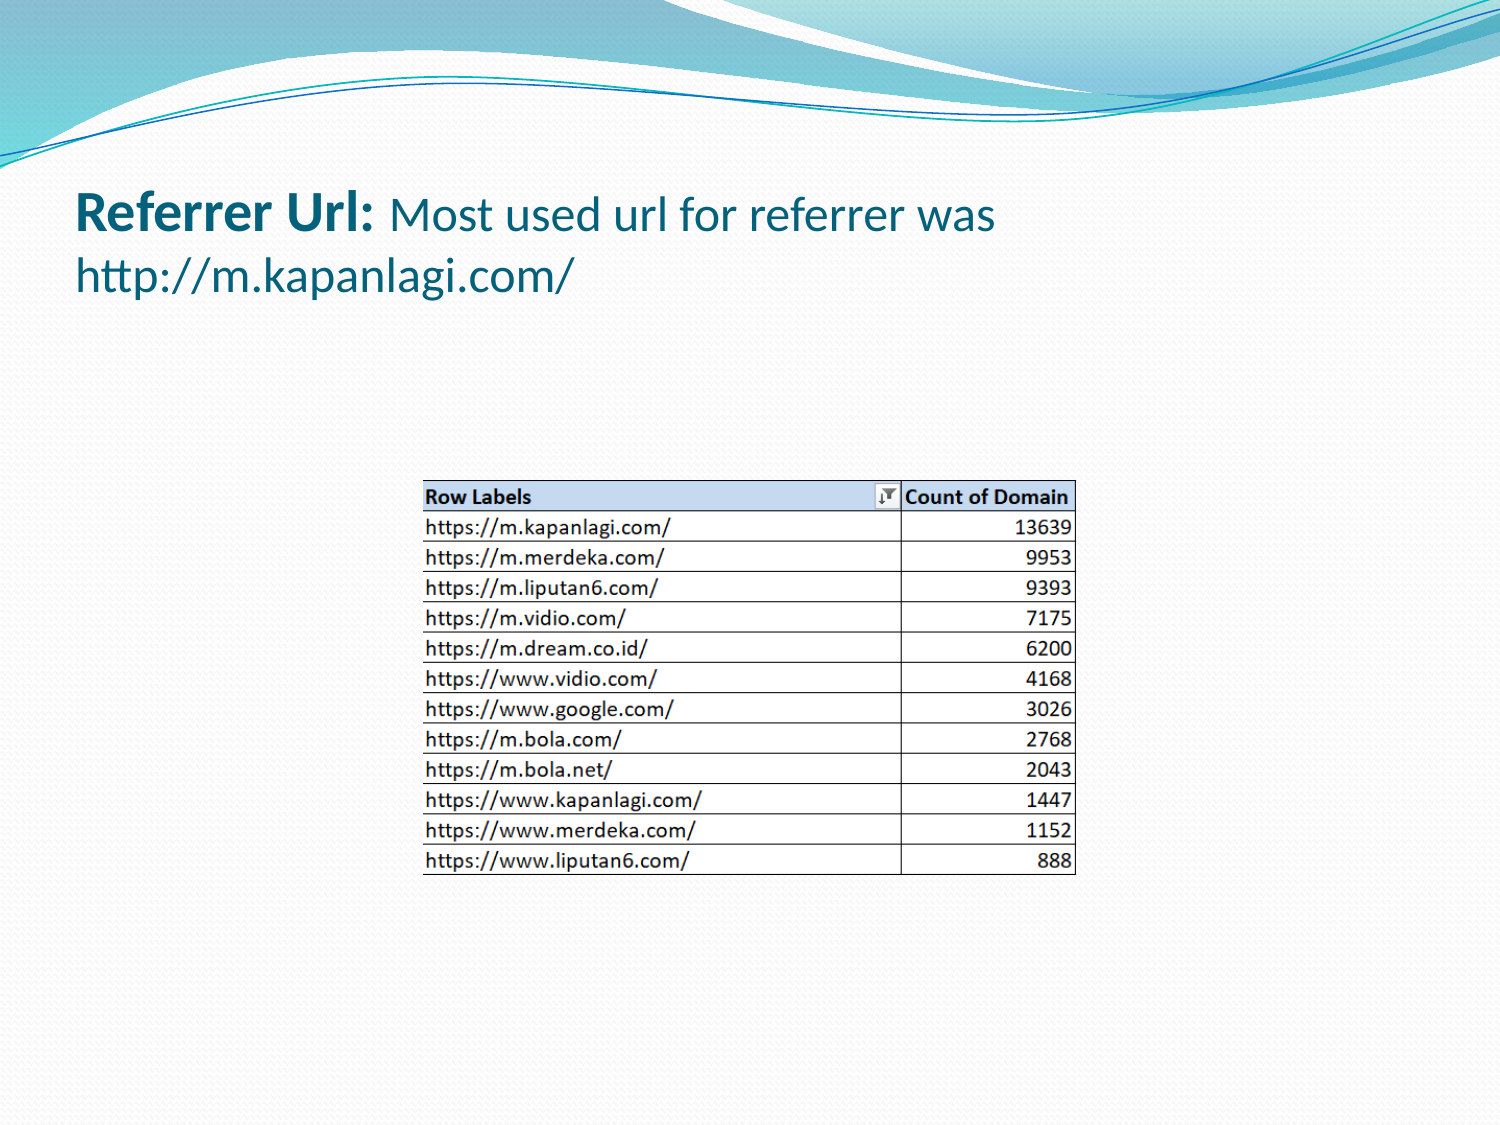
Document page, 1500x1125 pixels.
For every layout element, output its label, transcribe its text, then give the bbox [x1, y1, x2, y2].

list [423, 480, 1077, 875]
title Referrer Url: Most used url for referrer was http://m.kapanlagi.com/ [75, 115, 1425, 303]
